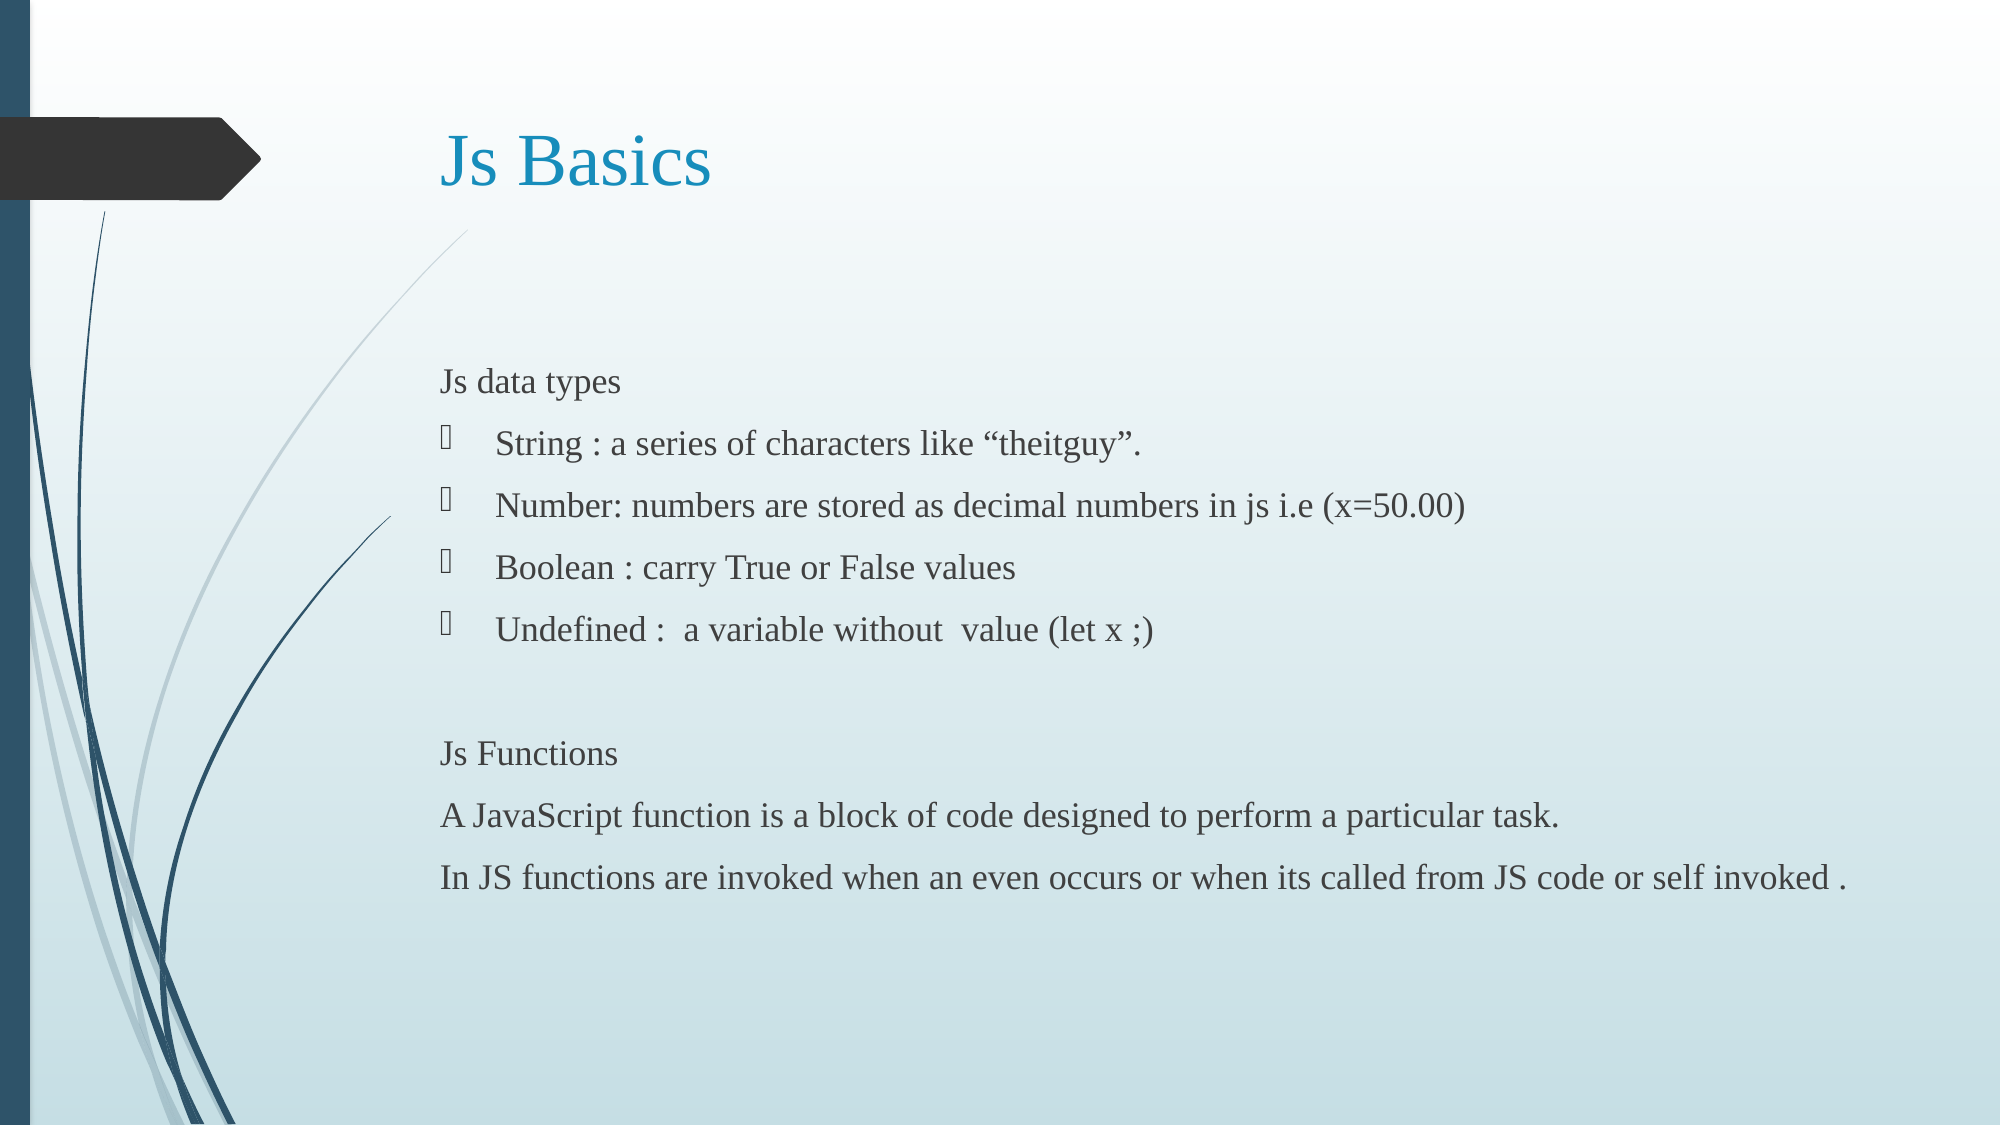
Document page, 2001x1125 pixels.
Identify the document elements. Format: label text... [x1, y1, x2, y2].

list Js data types String : a series of characters like “theitguy”. Number: numbers are stored as decimal numbers in js i.e (x=50.00) Boolean : carry True or False values Undefined : a variable without value (let x ;) Js Functions A JavaScript function is a block of code designed to perform a particular task. In JS functions are invoked when an even occurs or when its called from JS code or self invoked . [424, 350, 1888, 970]
title Js Basics [425, 102, 1888, 313]
